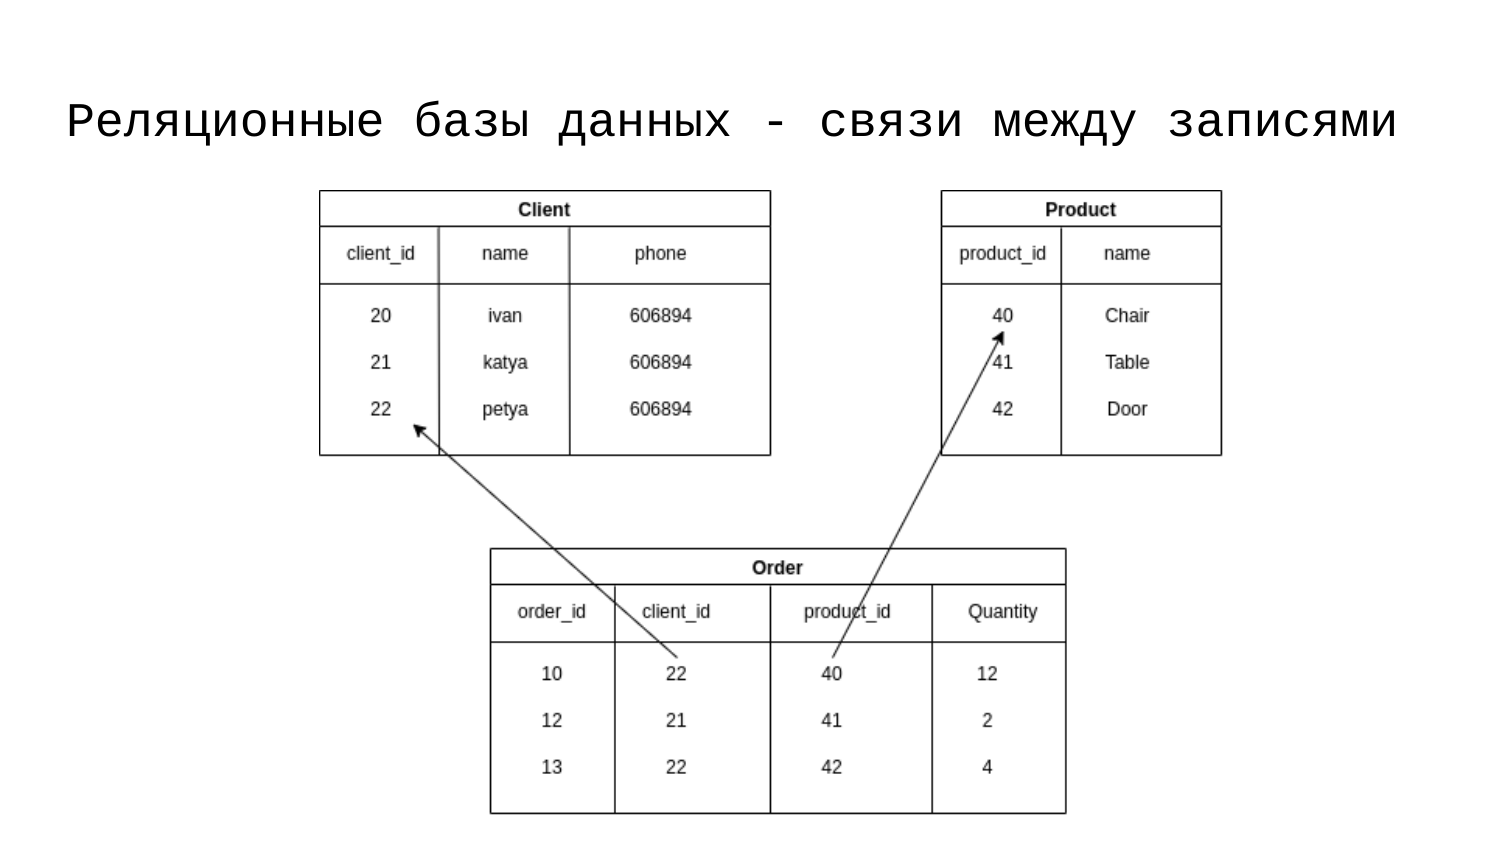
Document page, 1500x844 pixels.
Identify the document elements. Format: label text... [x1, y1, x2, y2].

title Реляционные базы данных - связи между записями [51, 72, 1449, 167]
picture [318, 190, 1224, 816]
